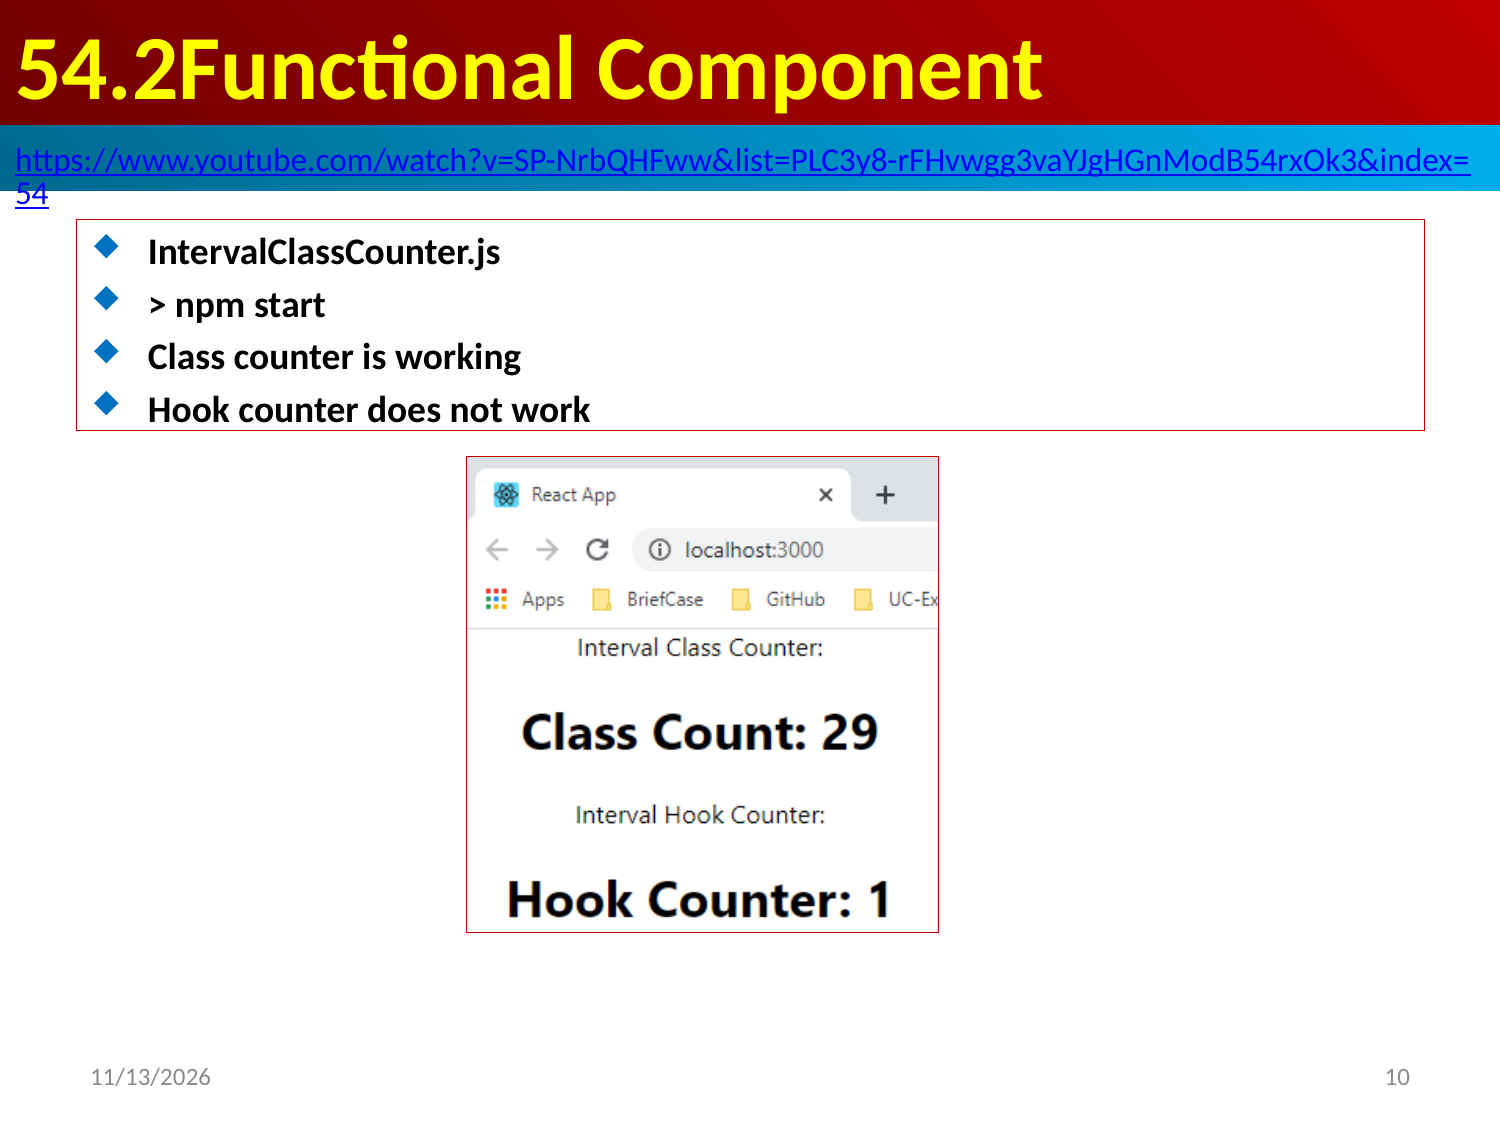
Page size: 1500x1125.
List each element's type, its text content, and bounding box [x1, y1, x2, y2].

text_box https://www.youtube.com/watch?v=SP-NrbQHFww&list=PLC3y8-rFHvwgg3vaYJgHGnModB54rxOk3&index=54 [0, 125, 1500, 191]
subtitle IntervalClassCounter.js > npm start Class counter is working Hook counter does not work [76, 219, 1425, 431]
picture [466, 455, 939, 934]
slide_number 10 [1074, 1042, 1425, 1109]
title 54.2Functional Component [0, 0, 1500, 125]
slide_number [75, 1042, 425, 1109]
